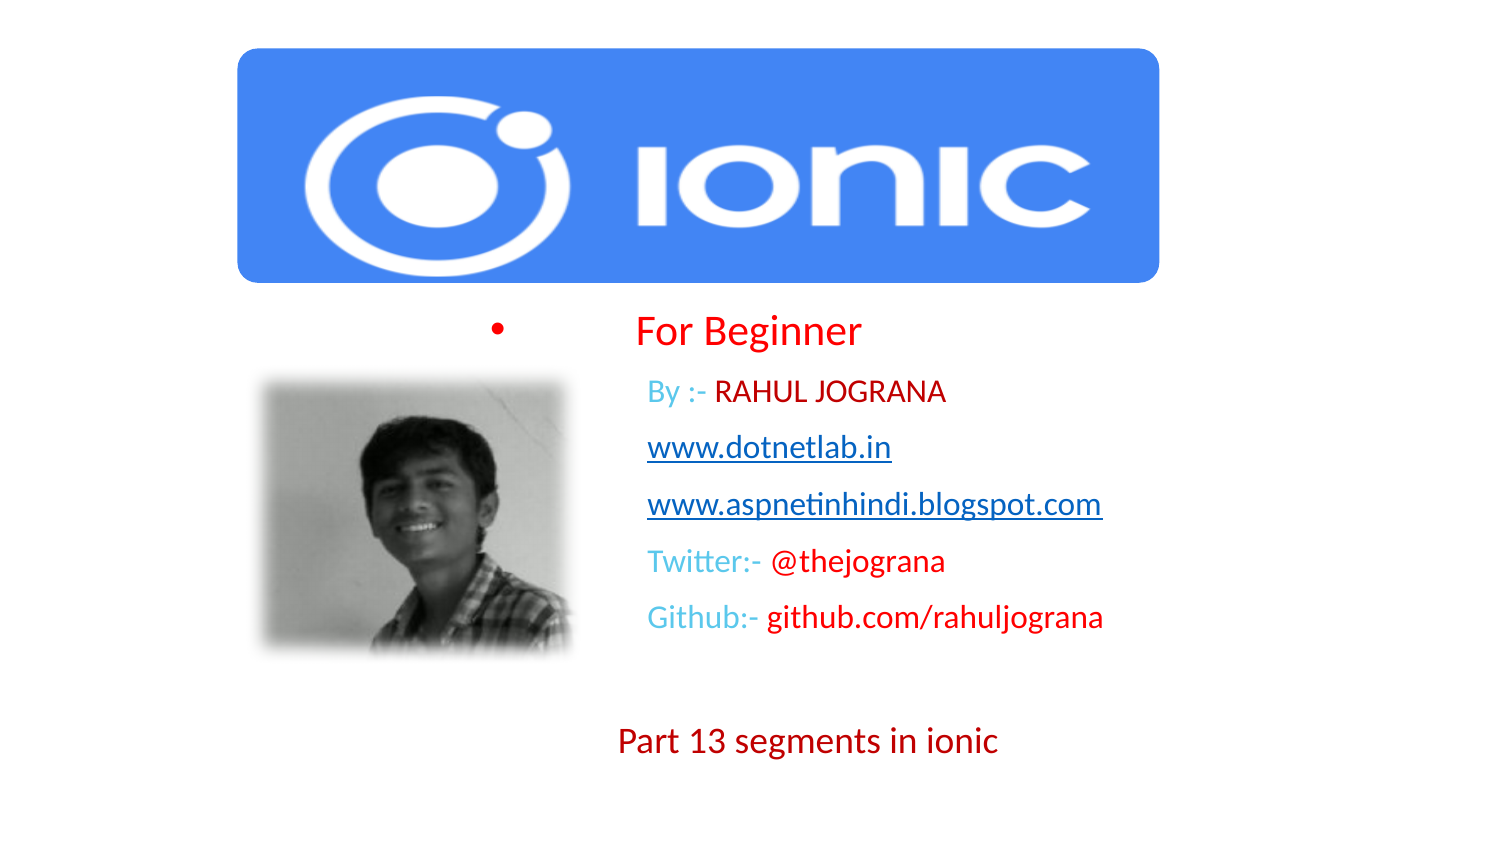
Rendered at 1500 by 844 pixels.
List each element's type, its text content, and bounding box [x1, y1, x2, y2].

text_box By :- RAHUL JOGRANA www.dotnetlab.in www.aspnetinhindi.blogspot.com Twitter:- @thejograna Github:- github.com/rahuljograna [632, 365, 1345, 546]
picture [245, 364, 582, 665]
text_box Part 13 segments in ionic [603, 708, 1014, 768]
picture [237, 48, 1160, 283]
text_box For Beginner [170, 299, 1296, 363]
